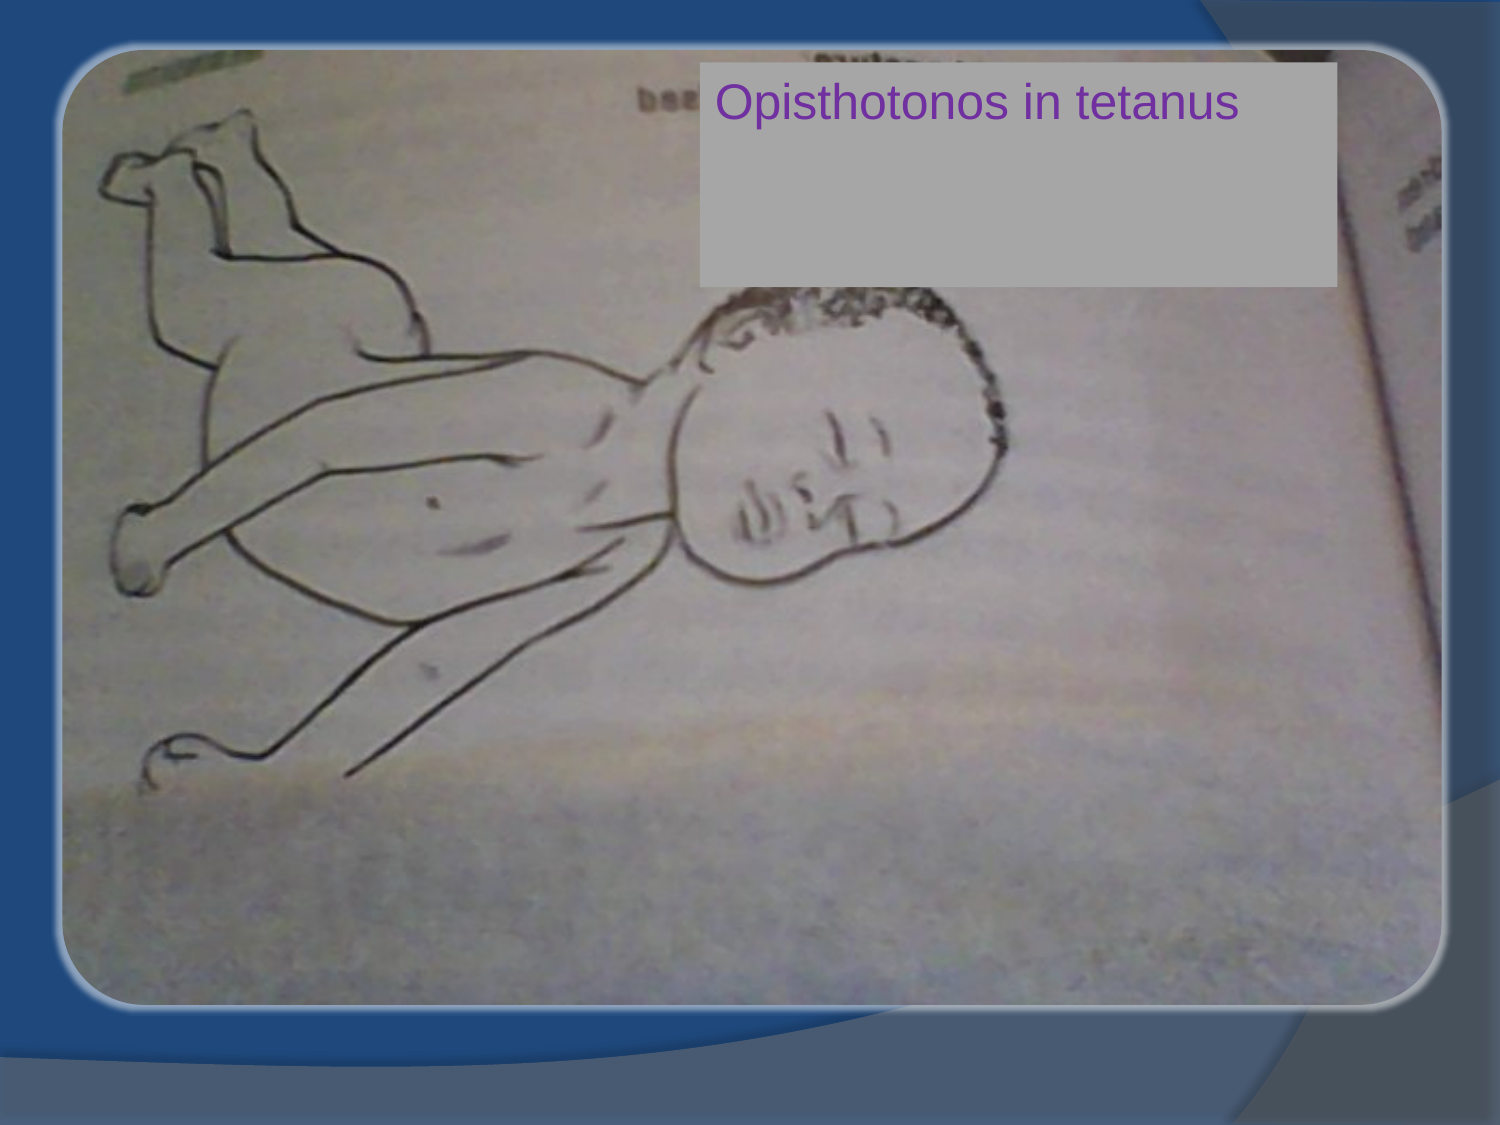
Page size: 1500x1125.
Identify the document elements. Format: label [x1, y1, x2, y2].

list [62, 49, 1442, 1006]
